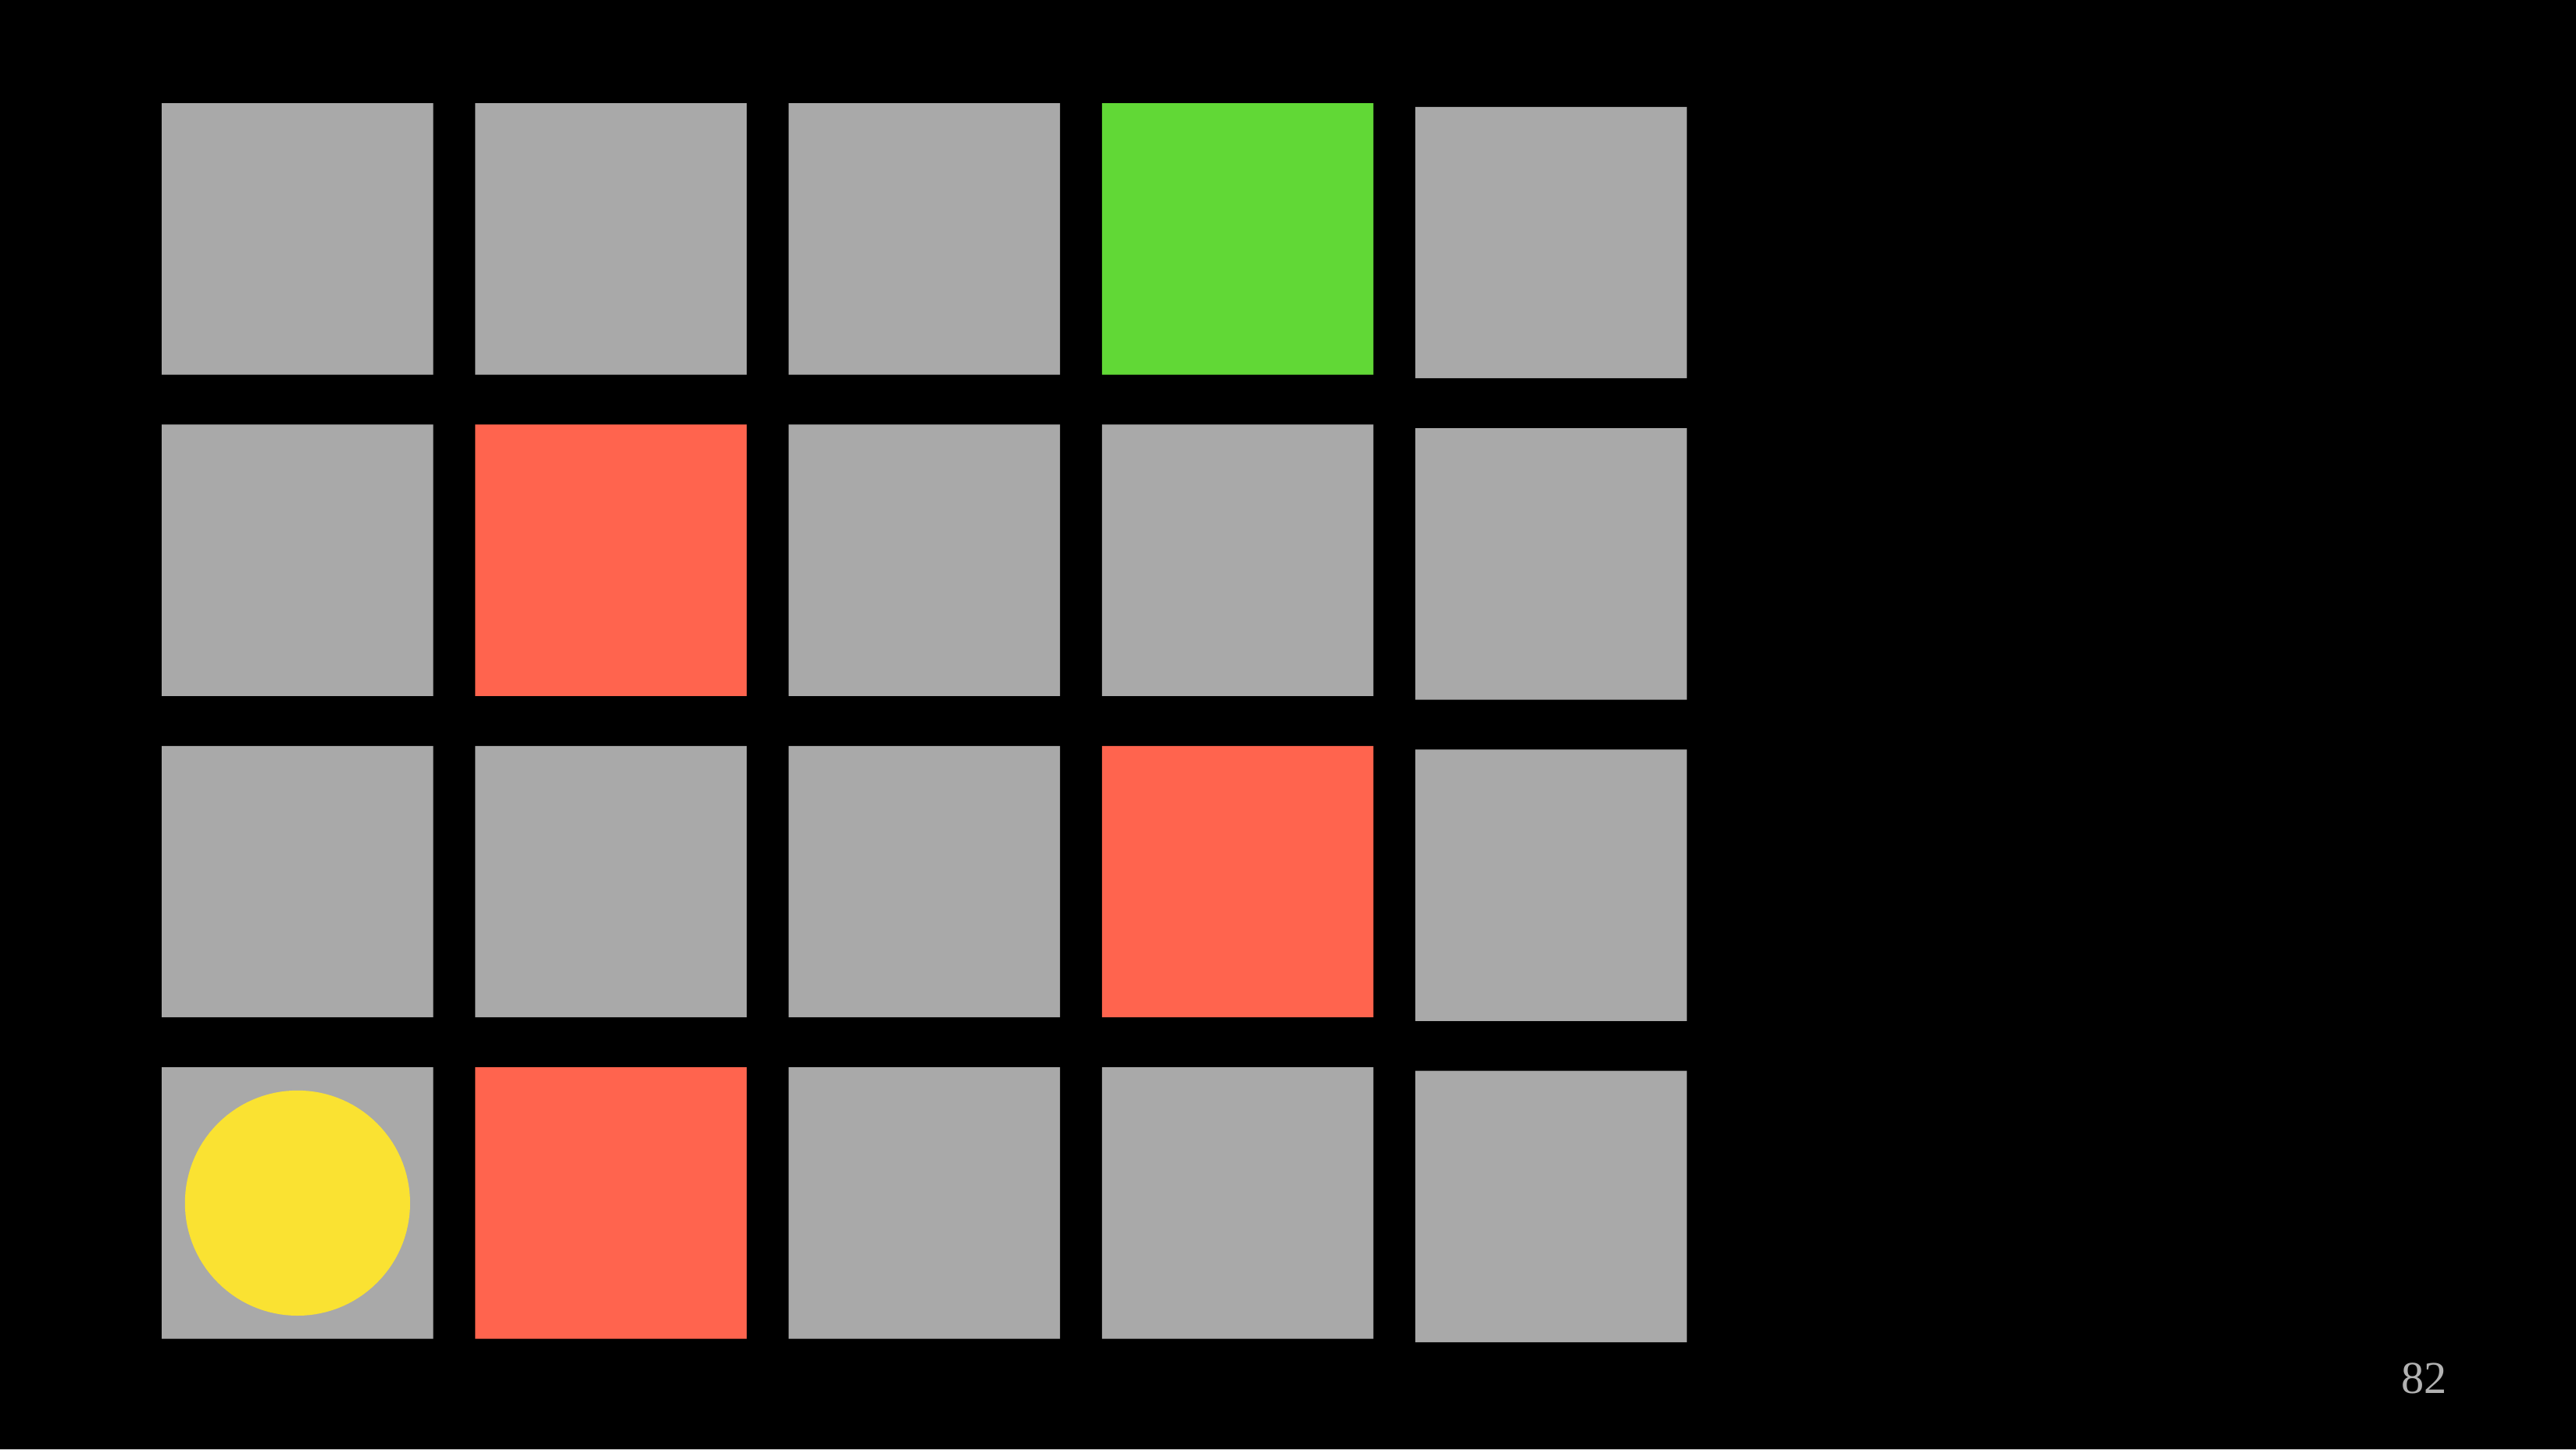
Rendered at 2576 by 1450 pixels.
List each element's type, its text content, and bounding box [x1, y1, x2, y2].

text_box [788, 424, 1061, 696]
text_box [788, 745, 1061, 1018]
text_box [1415, 749, 1687, 1021]
text_box [184, 1090, 411, 1316]
text_box [475, 1067, 747, 1339]
text_box [1101, 745, 1374, 1018]
text_box [162, 745, 433, 1018]
text_box [1101, 1067, 1374, 1339]
text_box [1415, 428, 1687, 700]
text_box [788, 1067, 1061, 1339]
text_box [475, 424, 747, 696]
slide_number 82 [1854, 1348, 2447, 1403]
text_box [1101, 103, 1374, 375]
text_box [475, 745, 747, 1018]
text_box [162, 424, 433, 696]
text_box [1415, 106, 1687, 379]
text_box [788, 103, 1061, 375]
text_box [162, 1067, 433, 1339]
text_box [475, 103, 747, 375]
text_box [1415, 1070, 1687, 1343]
text_box [162, 103, 433, 375]
text_box [1101, 424, 1374, 696]
